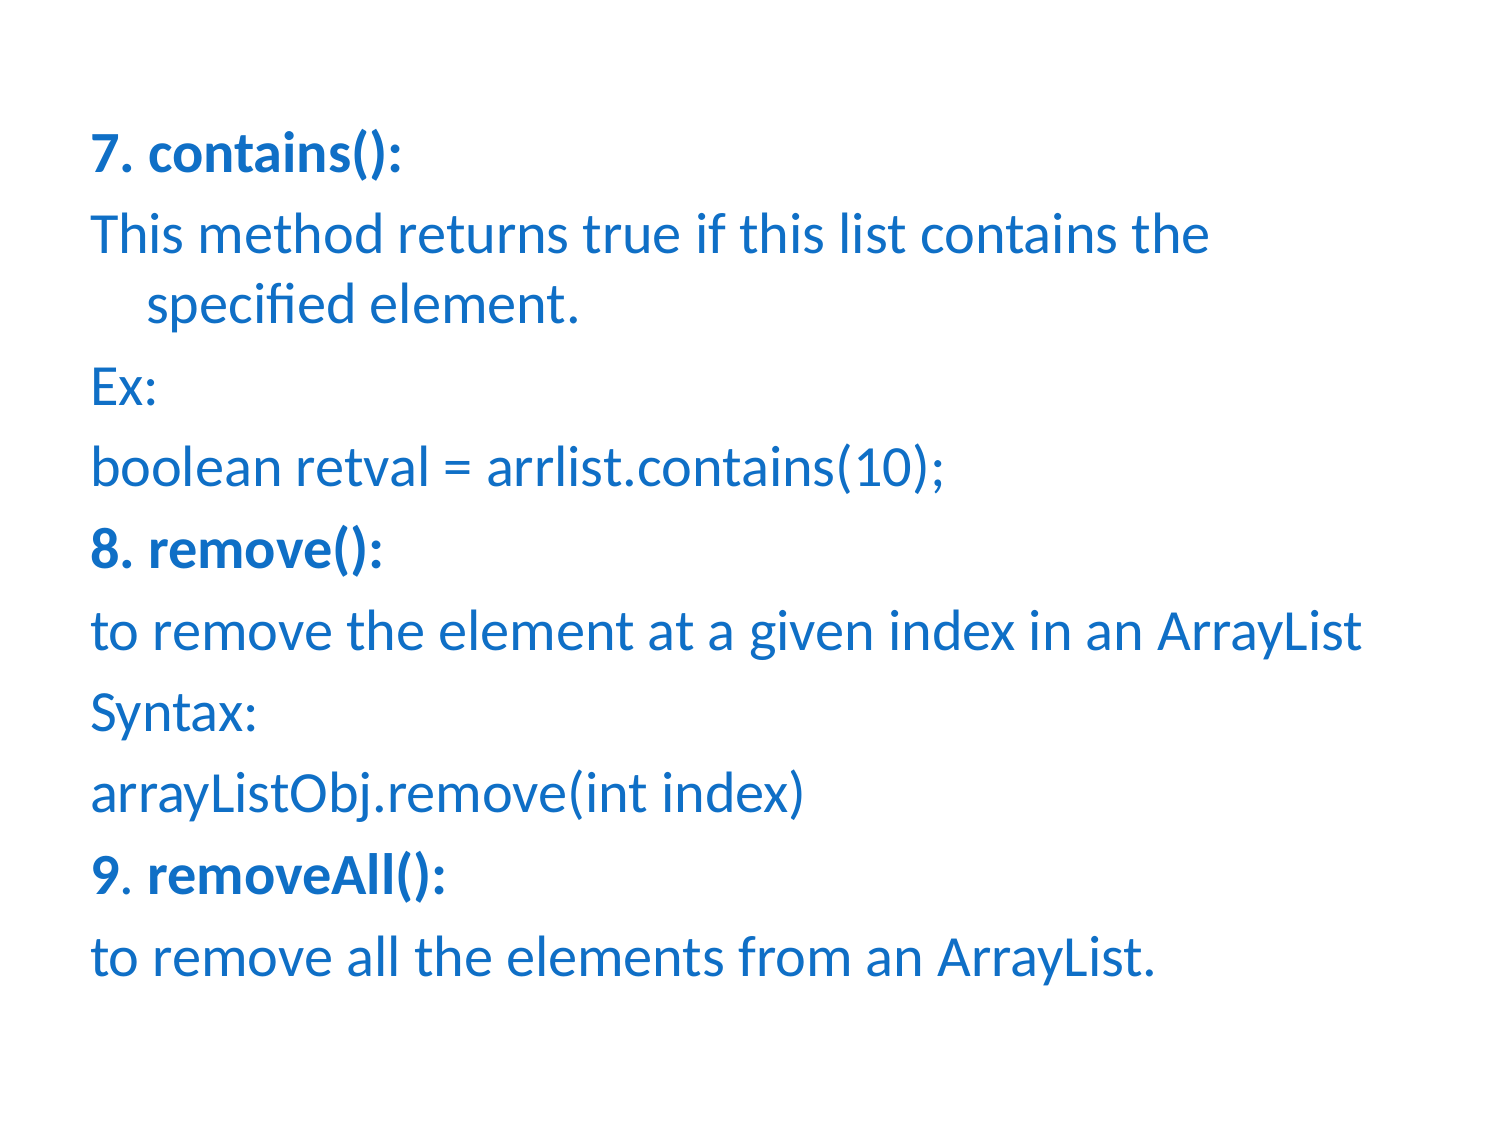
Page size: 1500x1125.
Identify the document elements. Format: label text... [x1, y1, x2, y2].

list 7. contains(): This method returns true if this list contains the specified element. Ex: boolean retval = arrlist.contains(10); 8. remove(): to remove the element at a given index in an ArrayList Syntax: arrayListObj.remove(int index) 9. removeAll(): to remove all the elements from an ArrayList. [75, 24, 1425, 1005]
